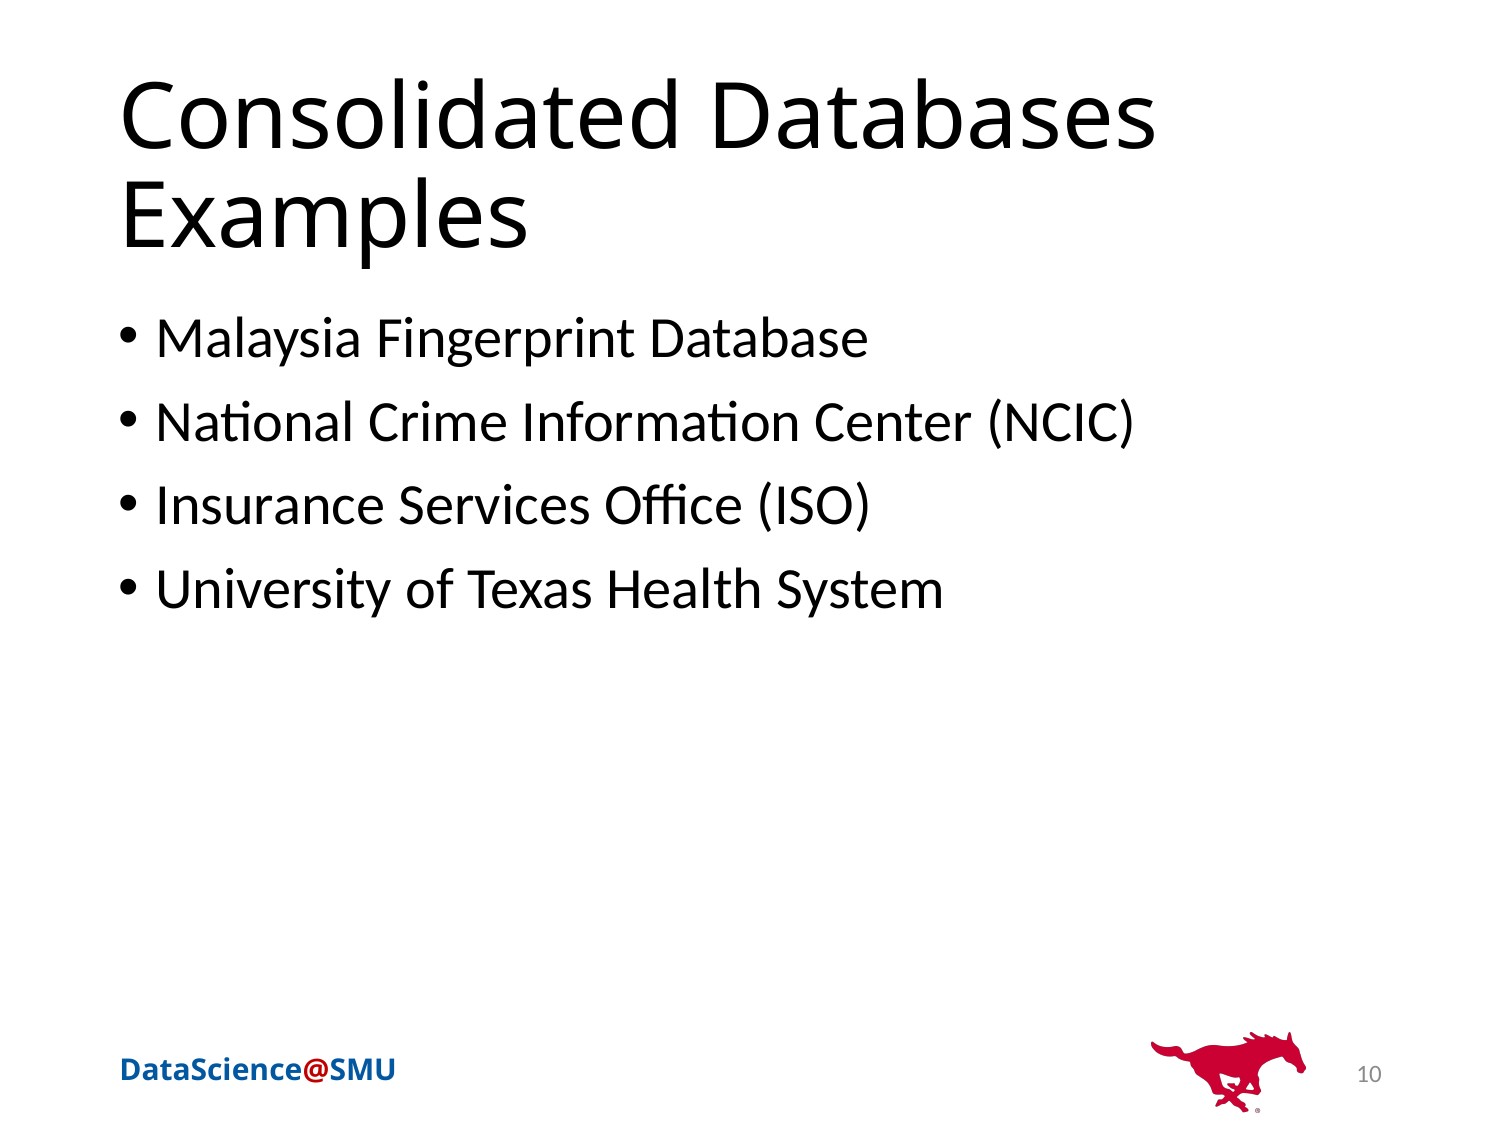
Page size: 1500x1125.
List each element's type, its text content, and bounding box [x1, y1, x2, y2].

picture [1151, 1103, 1306, 1113]
slide_number 10 [1059, 1042, 1397, 1103]
picture [1151, 1032, 1306, 1042]
list Malaysia Fingerprint Database National Crime Information Center (NCIC) Insurance Services Office (ISO) University of Texas Health System [103, 299, 1397, 1014]
title Consolidated Databases Examples [103, 59, 1397, 278]
